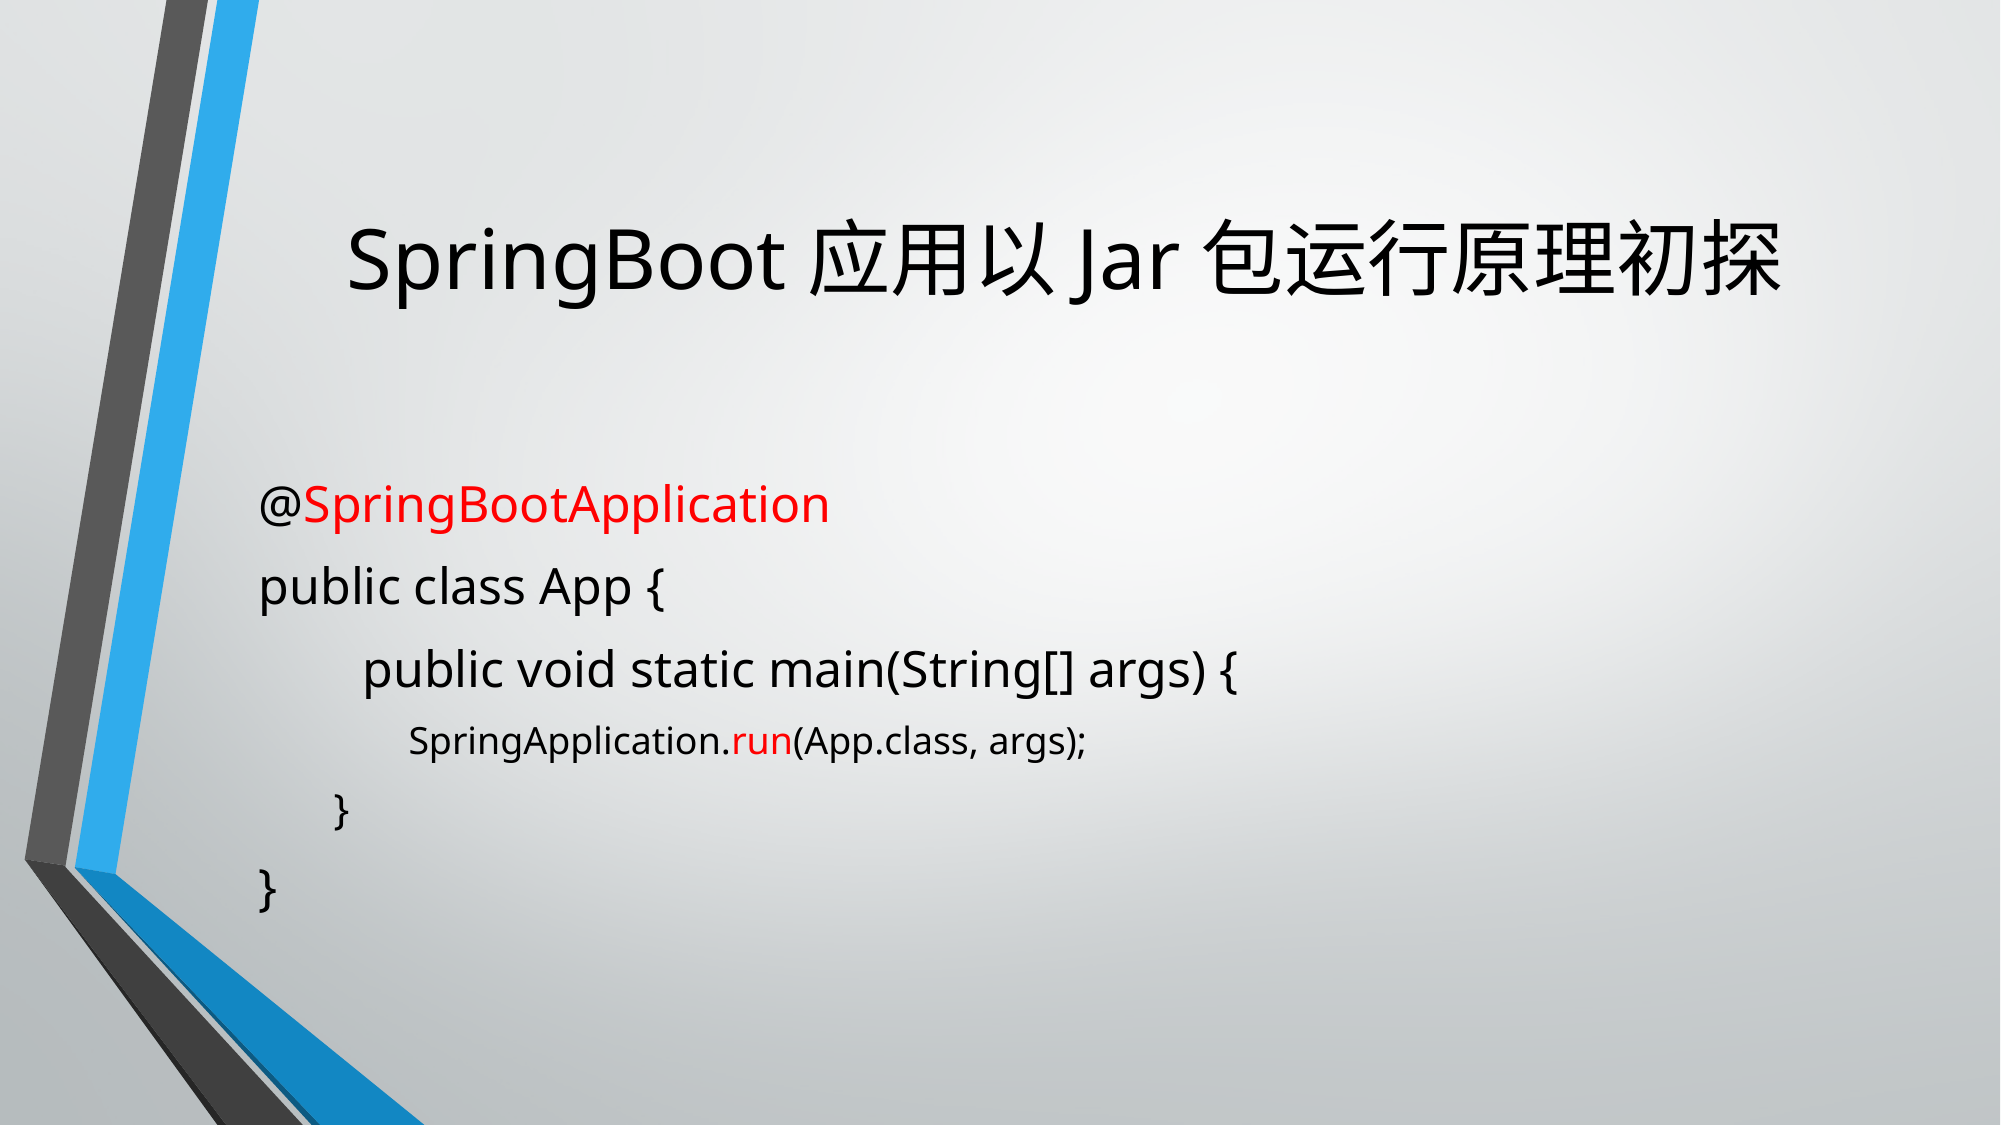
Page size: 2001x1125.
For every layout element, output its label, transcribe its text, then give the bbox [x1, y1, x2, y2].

title SpringBoot应用以Jar包运行原理初探 [243, 112, 1887, 400]
list @SpringBootApplication public class App { public void static main(String[] args) { SpringApplication.run(App.class, args); } } [243, 437, 1887, 950]
